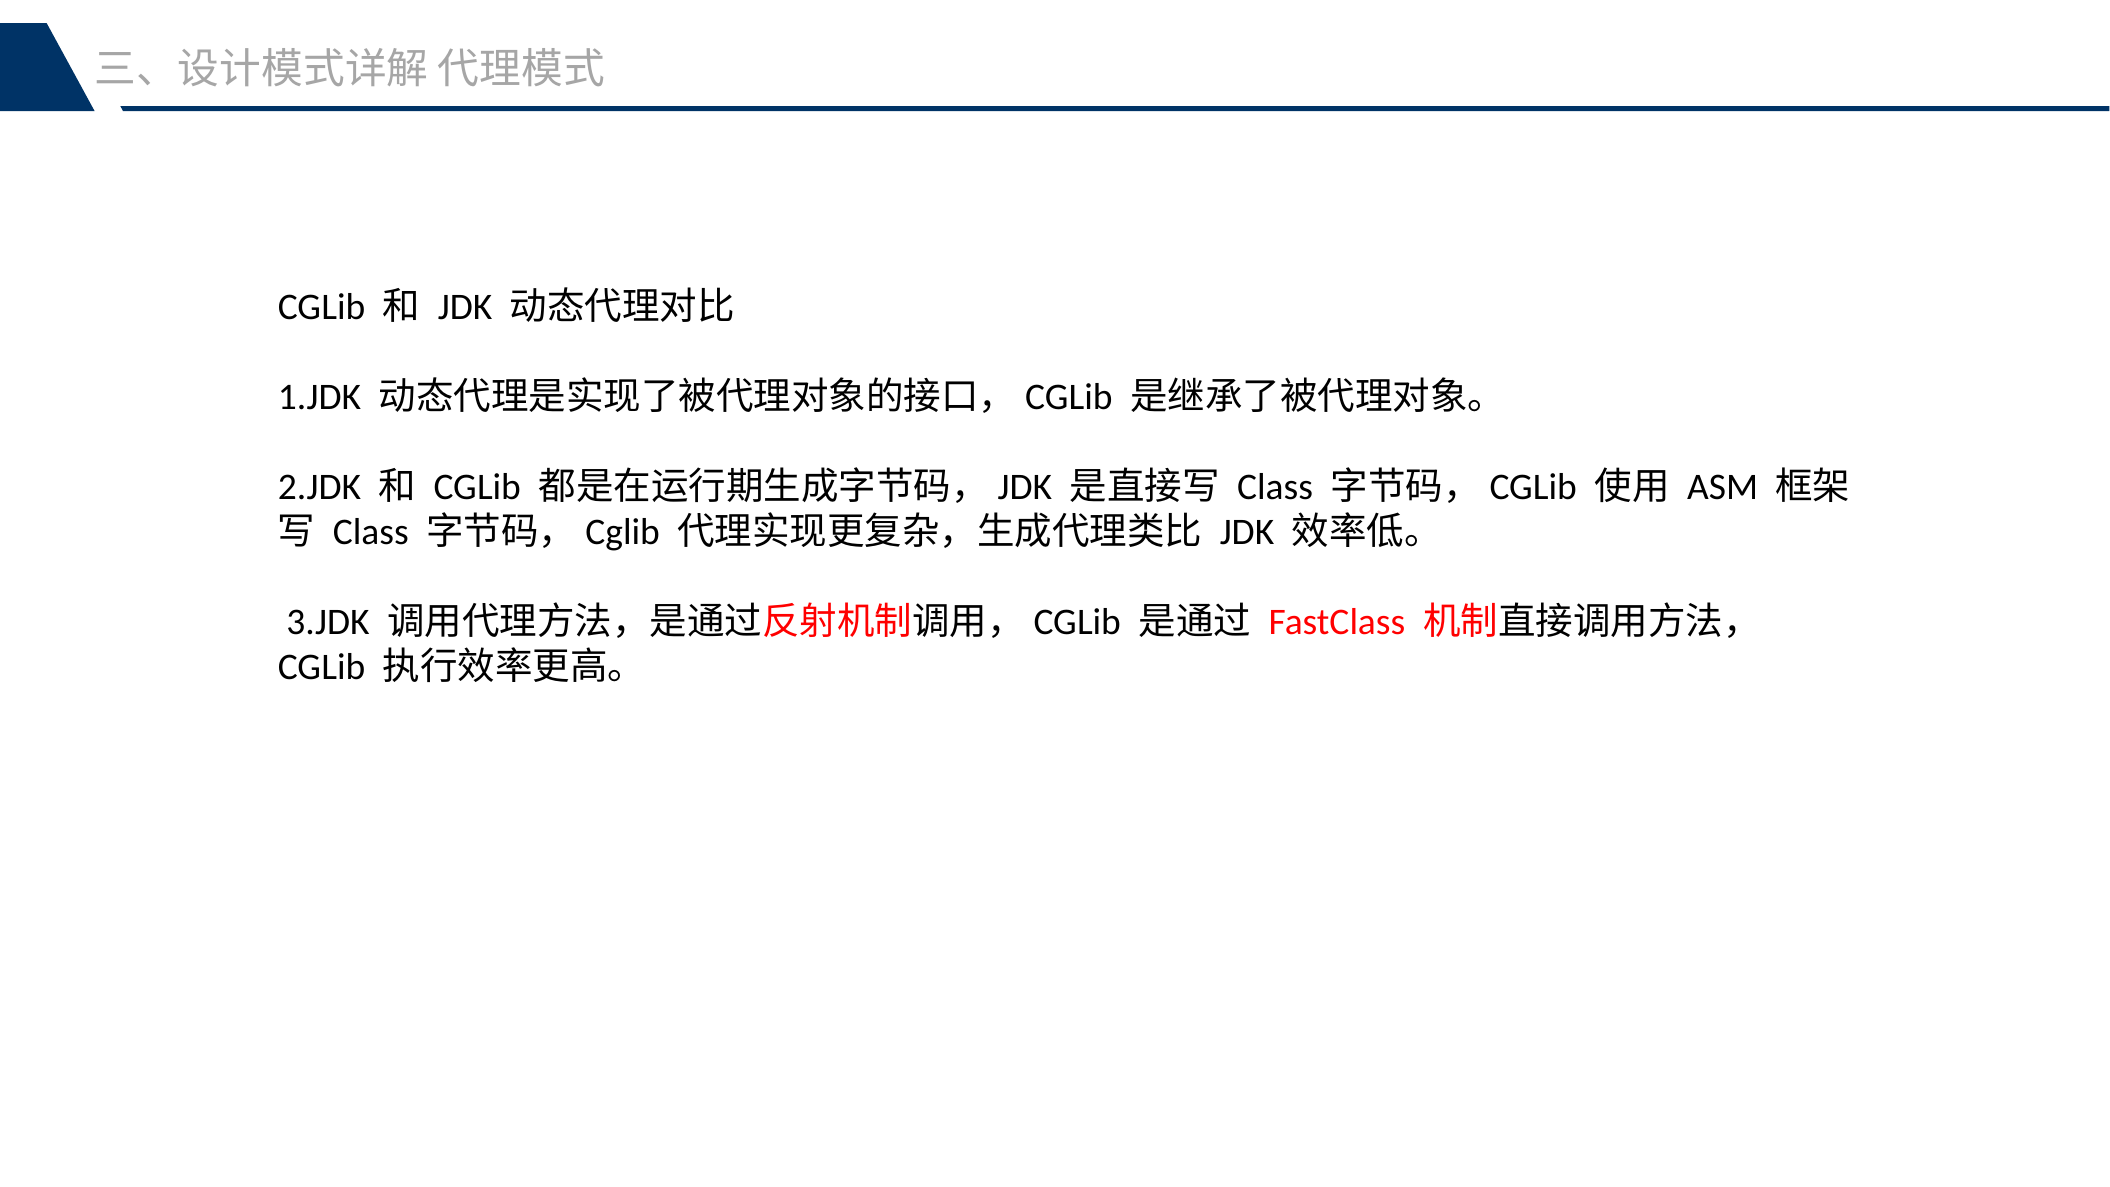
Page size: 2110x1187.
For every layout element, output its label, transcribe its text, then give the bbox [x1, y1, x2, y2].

text_box CGLib 和 JDK 动态代理对比 1.JDK 动态代理是实现了被代理对象的接口，CGLib 是继承了被代理对象。 2.JDK 和 CGLib 都是在运行期生成字节码，JDK 是直接写 Class 字节码，CGLib 使用 ASM 框架写 Class 字节码，Cglib 代理实现更复杂，生成代理类比 JDK 效率低。 3.JDK 调用代理方法，是通过反射机制调用，CGLib 是通过 FastClass 机制直接调用方法， CGLib 执行效率更高。 [263, 274, 1869, 694]
text_box 三、设计模式详解 代理模式 [94, 41, 675, 92]
text_box [0, 22, 97, 113]
text_box [118, 104, 2110, 113]
